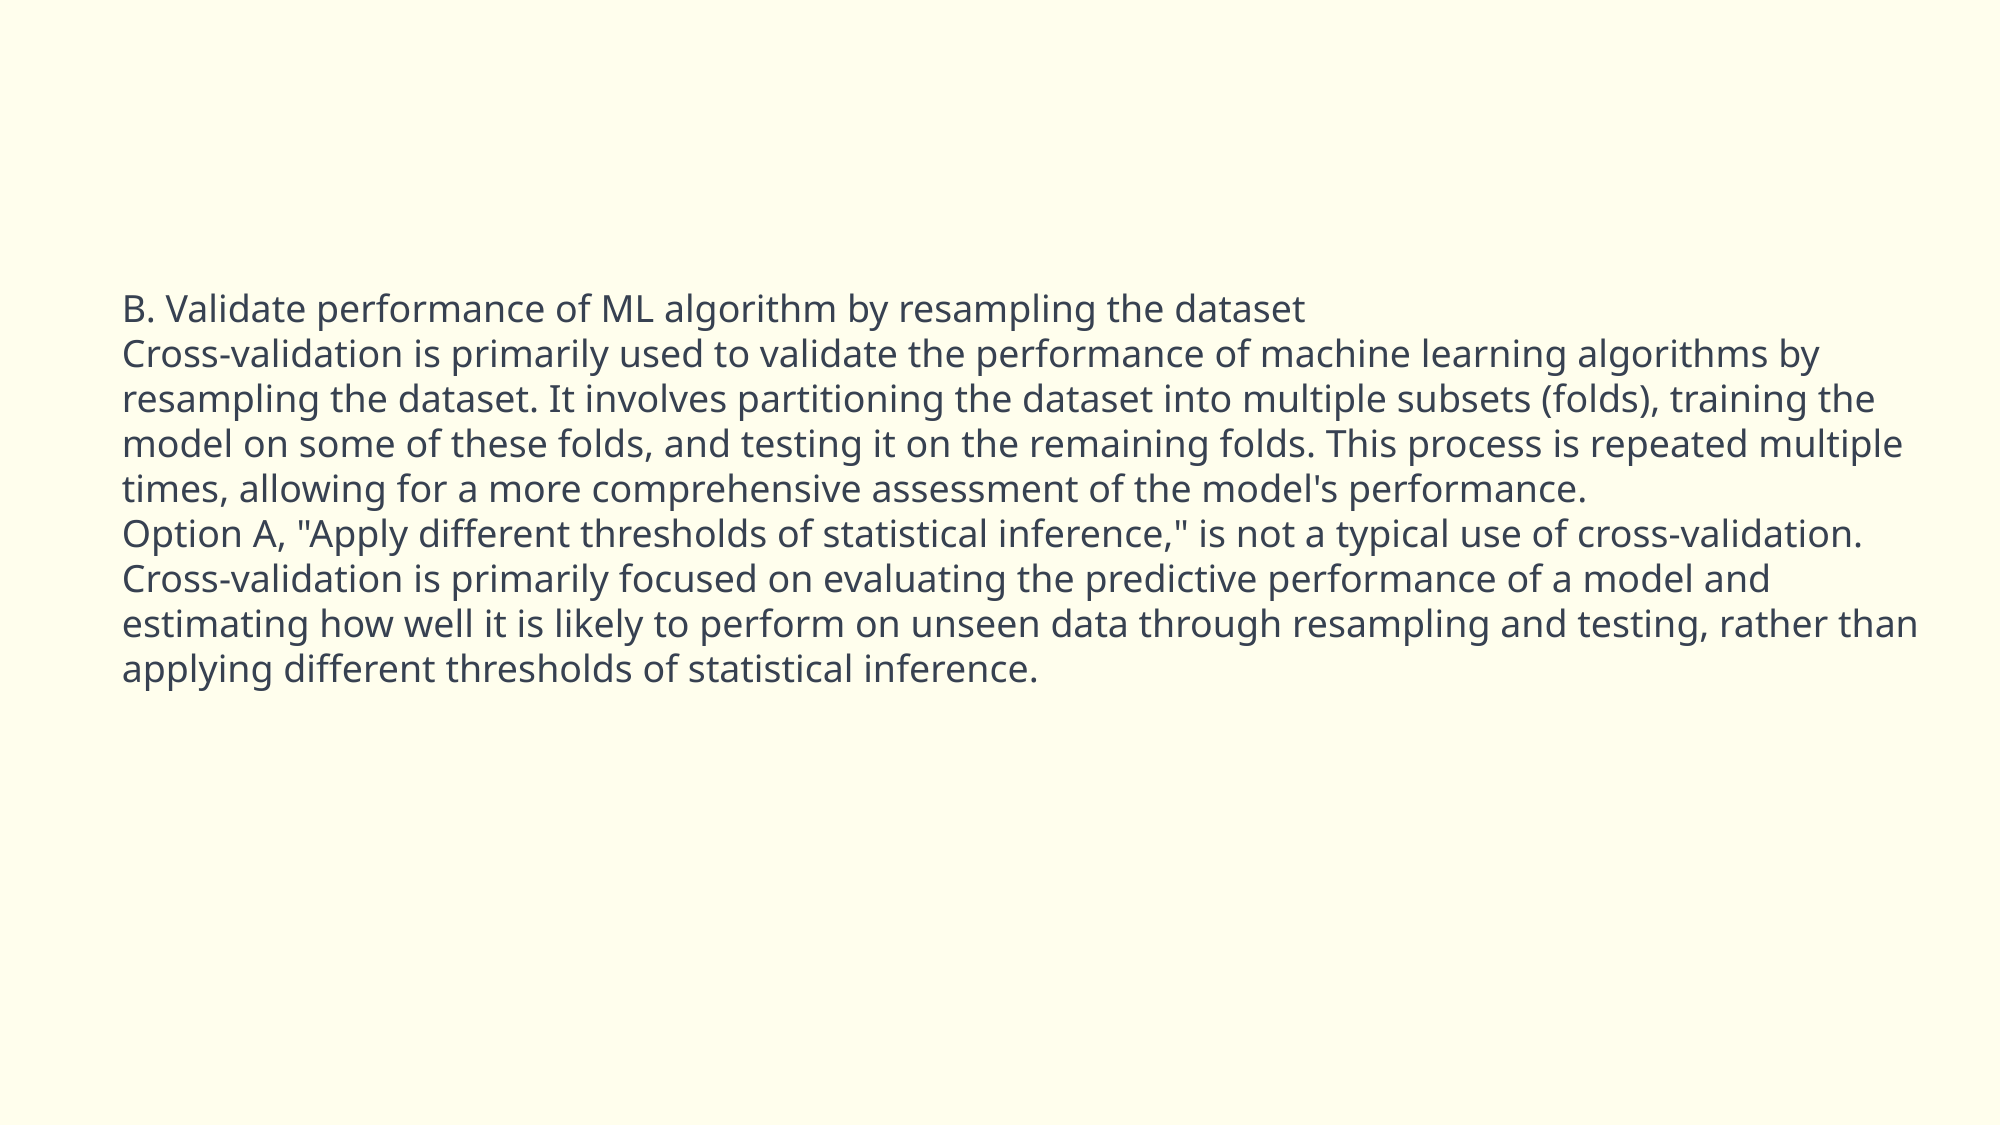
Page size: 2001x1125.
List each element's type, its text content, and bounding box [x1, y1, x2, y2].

text_box B. Validate performance of ML algorithm by resampling the dataset Cross-validation is primarily used to validate the performance of machine learning algorithms by resampling the dataset. It involves partitioning the dataset into multiple subsets (folds), training the model on some of these folds, and testing it on the remaining folds. This process is repeated multiple times, allowing for a more comprehensive assessment of the model's performance. Option A, "Apply different thresholds of statistical inference," is not a typical use of cross-validation. Cross-validation is primarily focused on evaluating the predictive performance of a model and estimating how well it is likely to perform on unseen data through resampling and testing, rather than applying different thresholds of statistical inference. [107, 277, 1944, 698]
